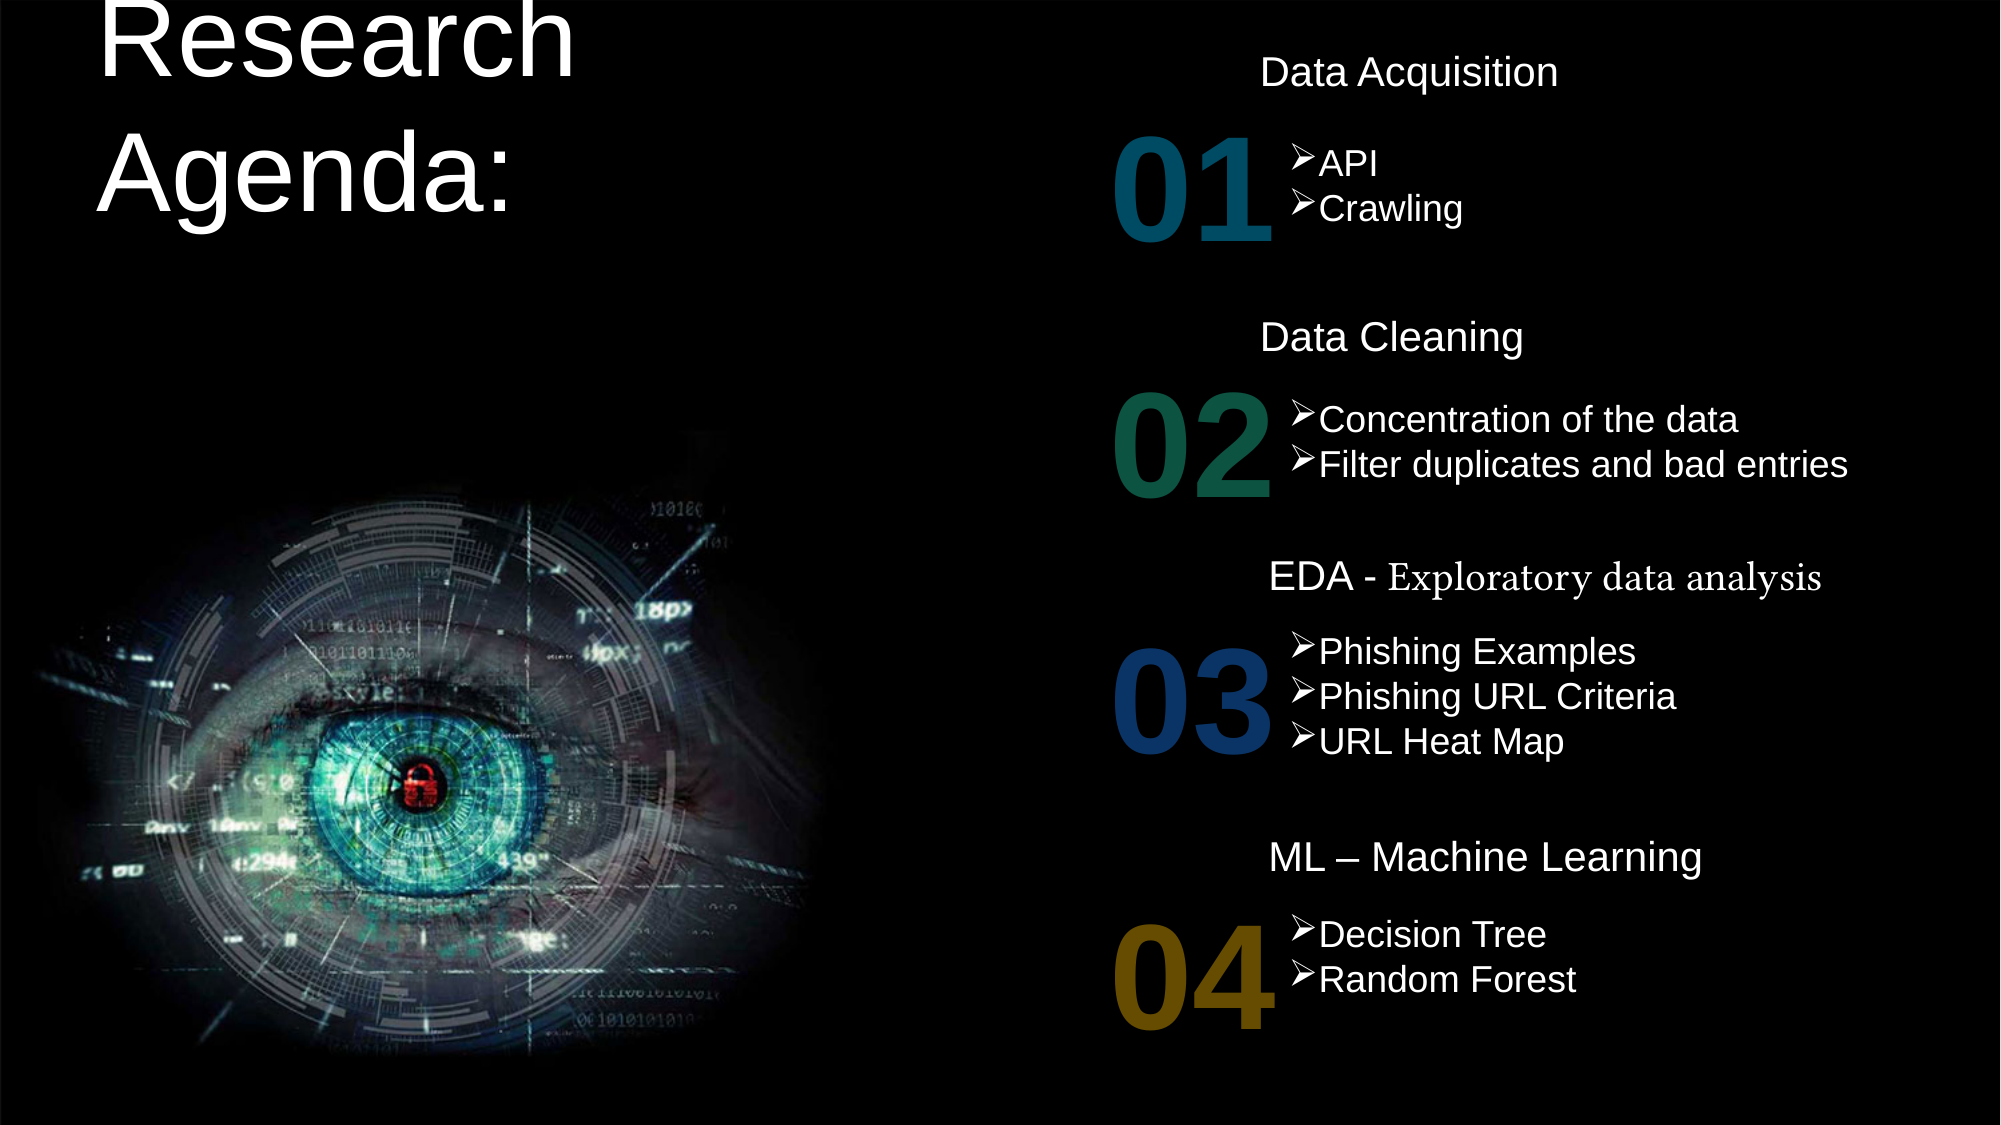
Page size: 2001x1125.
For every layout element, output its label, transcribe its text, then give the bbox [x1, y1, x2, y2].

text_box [1082, 822, 1919, 1069]
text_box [1082, 37, 1873, 282]
picture [0, 0, 2001, 1125]
text_box Research Agenda: [81, 0, 1017, 242]
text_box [1082, 541, 1919, 793]
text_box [1082, 302, 1873, 538]
